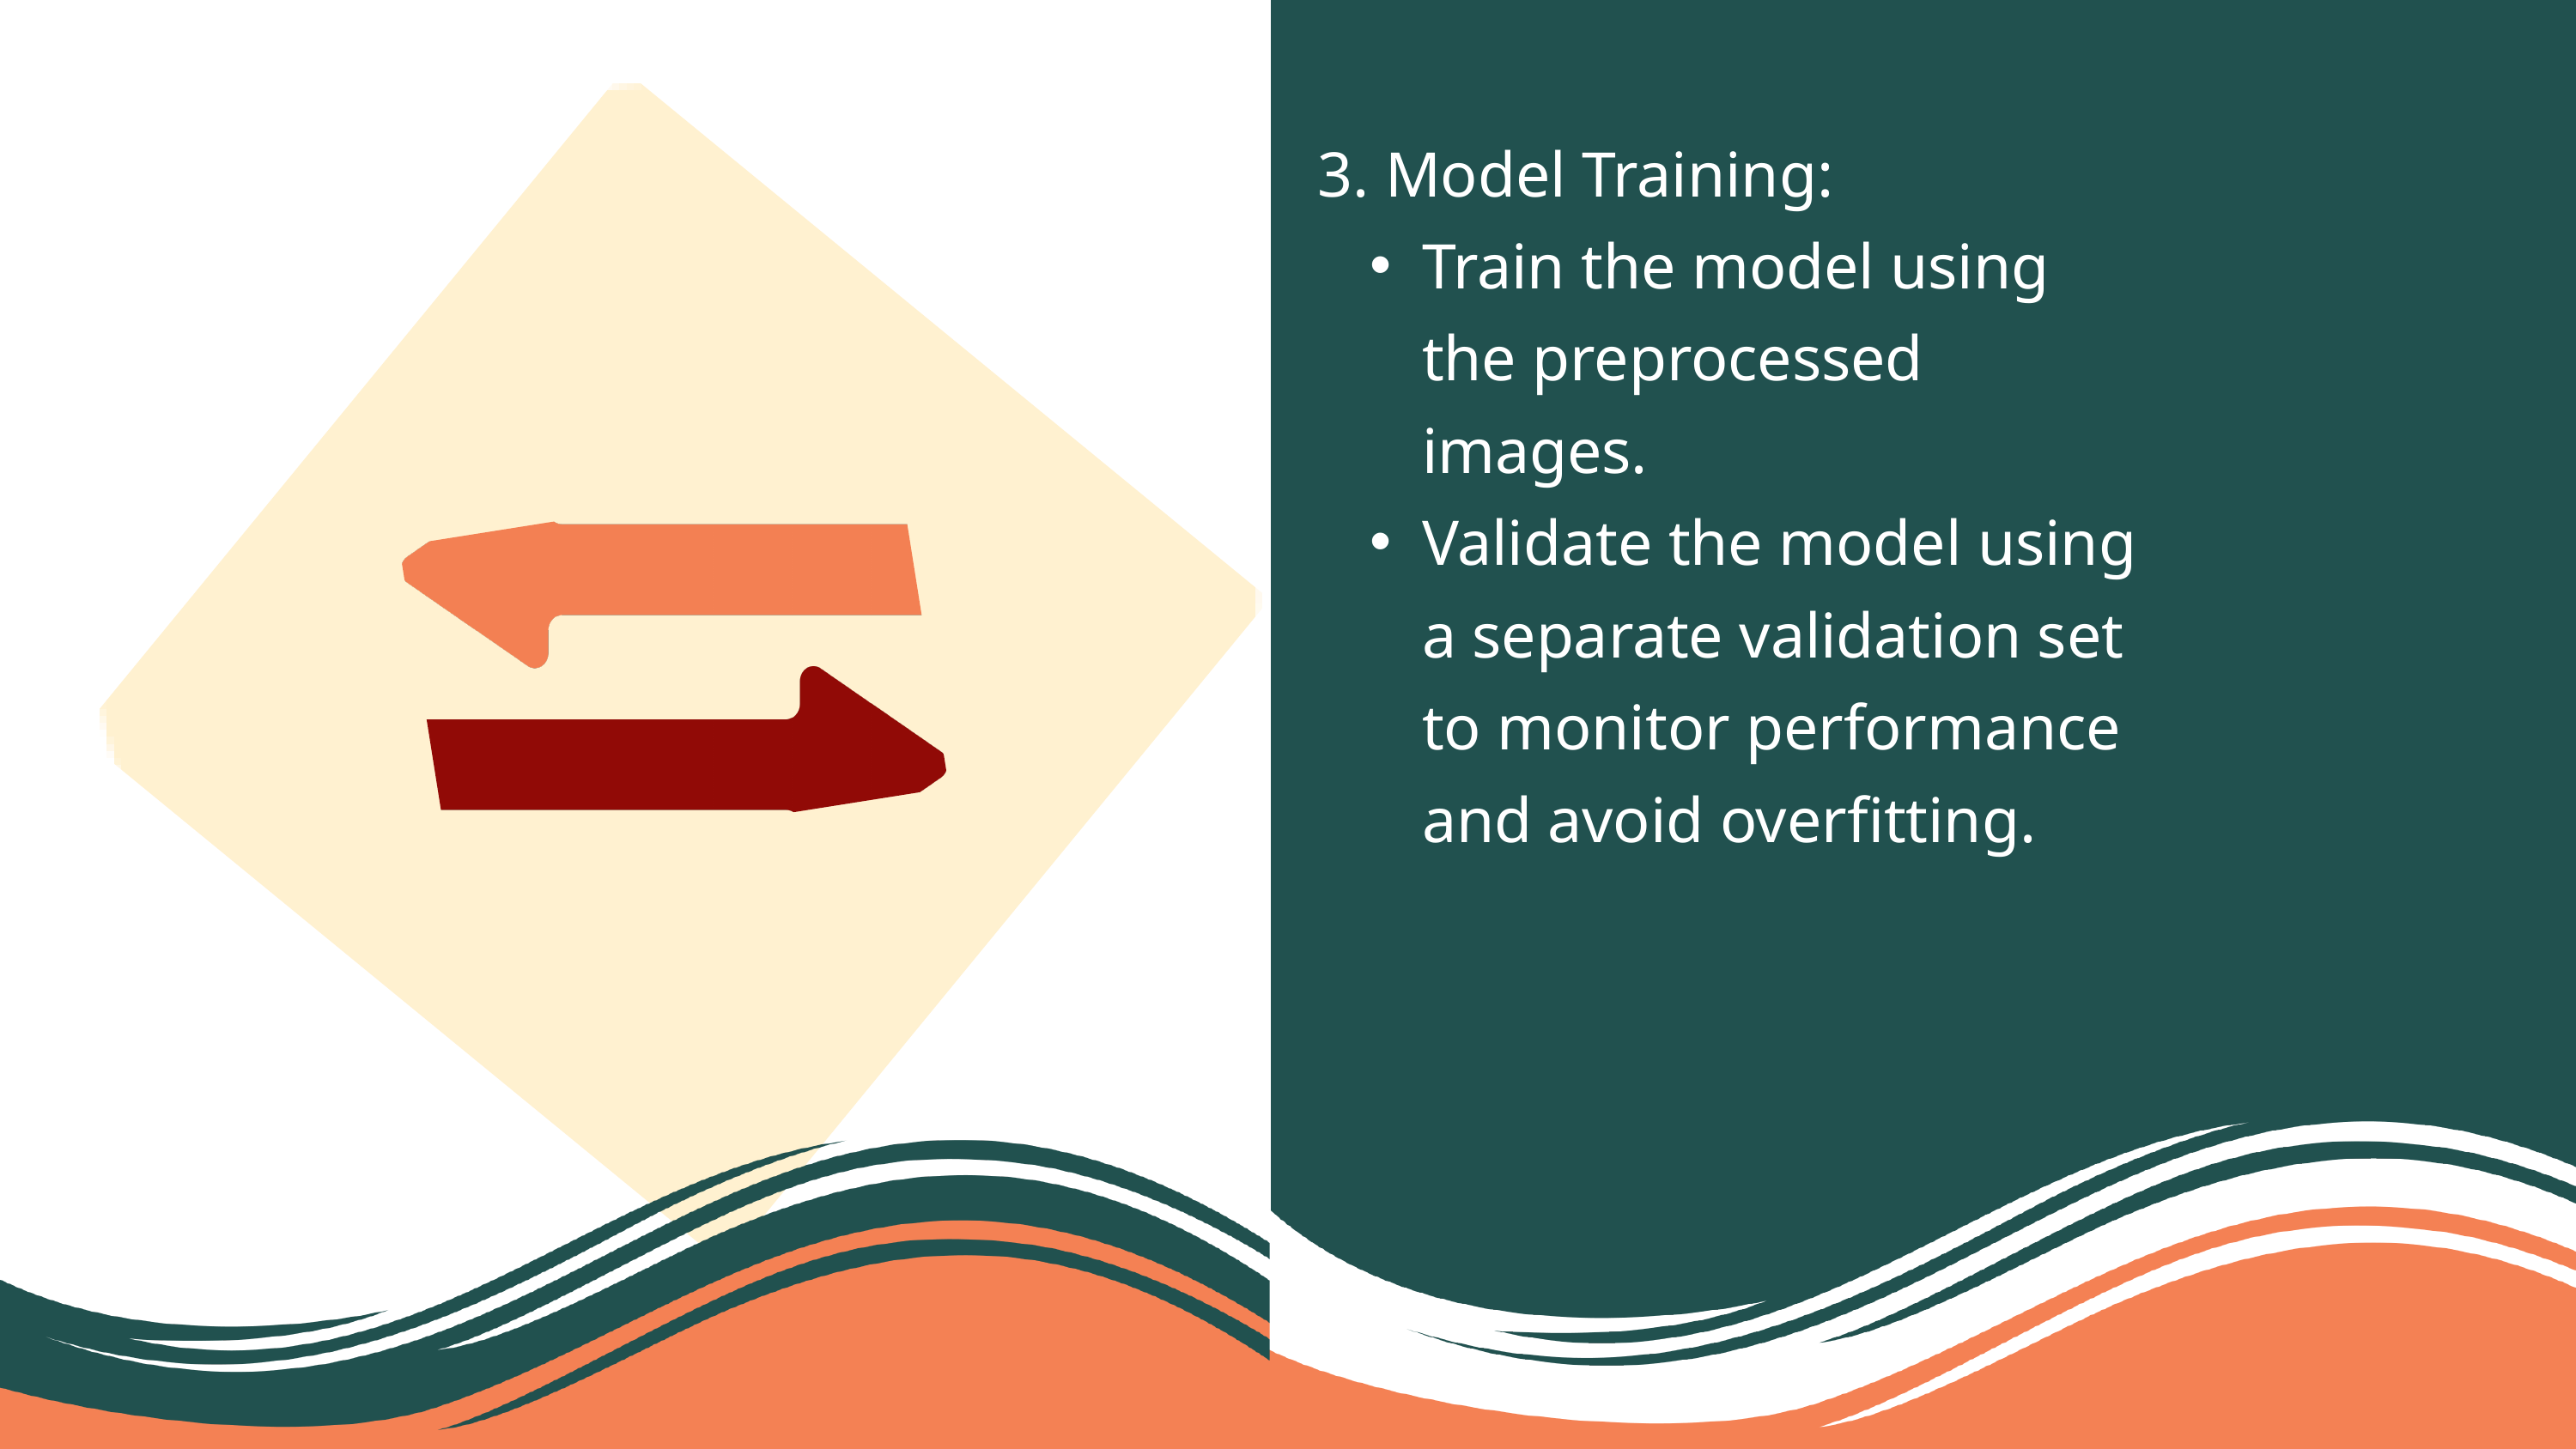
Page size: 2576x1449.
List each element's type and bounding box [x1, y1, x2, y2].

text_box [1270, 0, 2576, 1449]
text_box [0, 904, 1266, 1449]
text_box [398, 467, 950, 867]
text_box [78, 70, 1266, 904]
